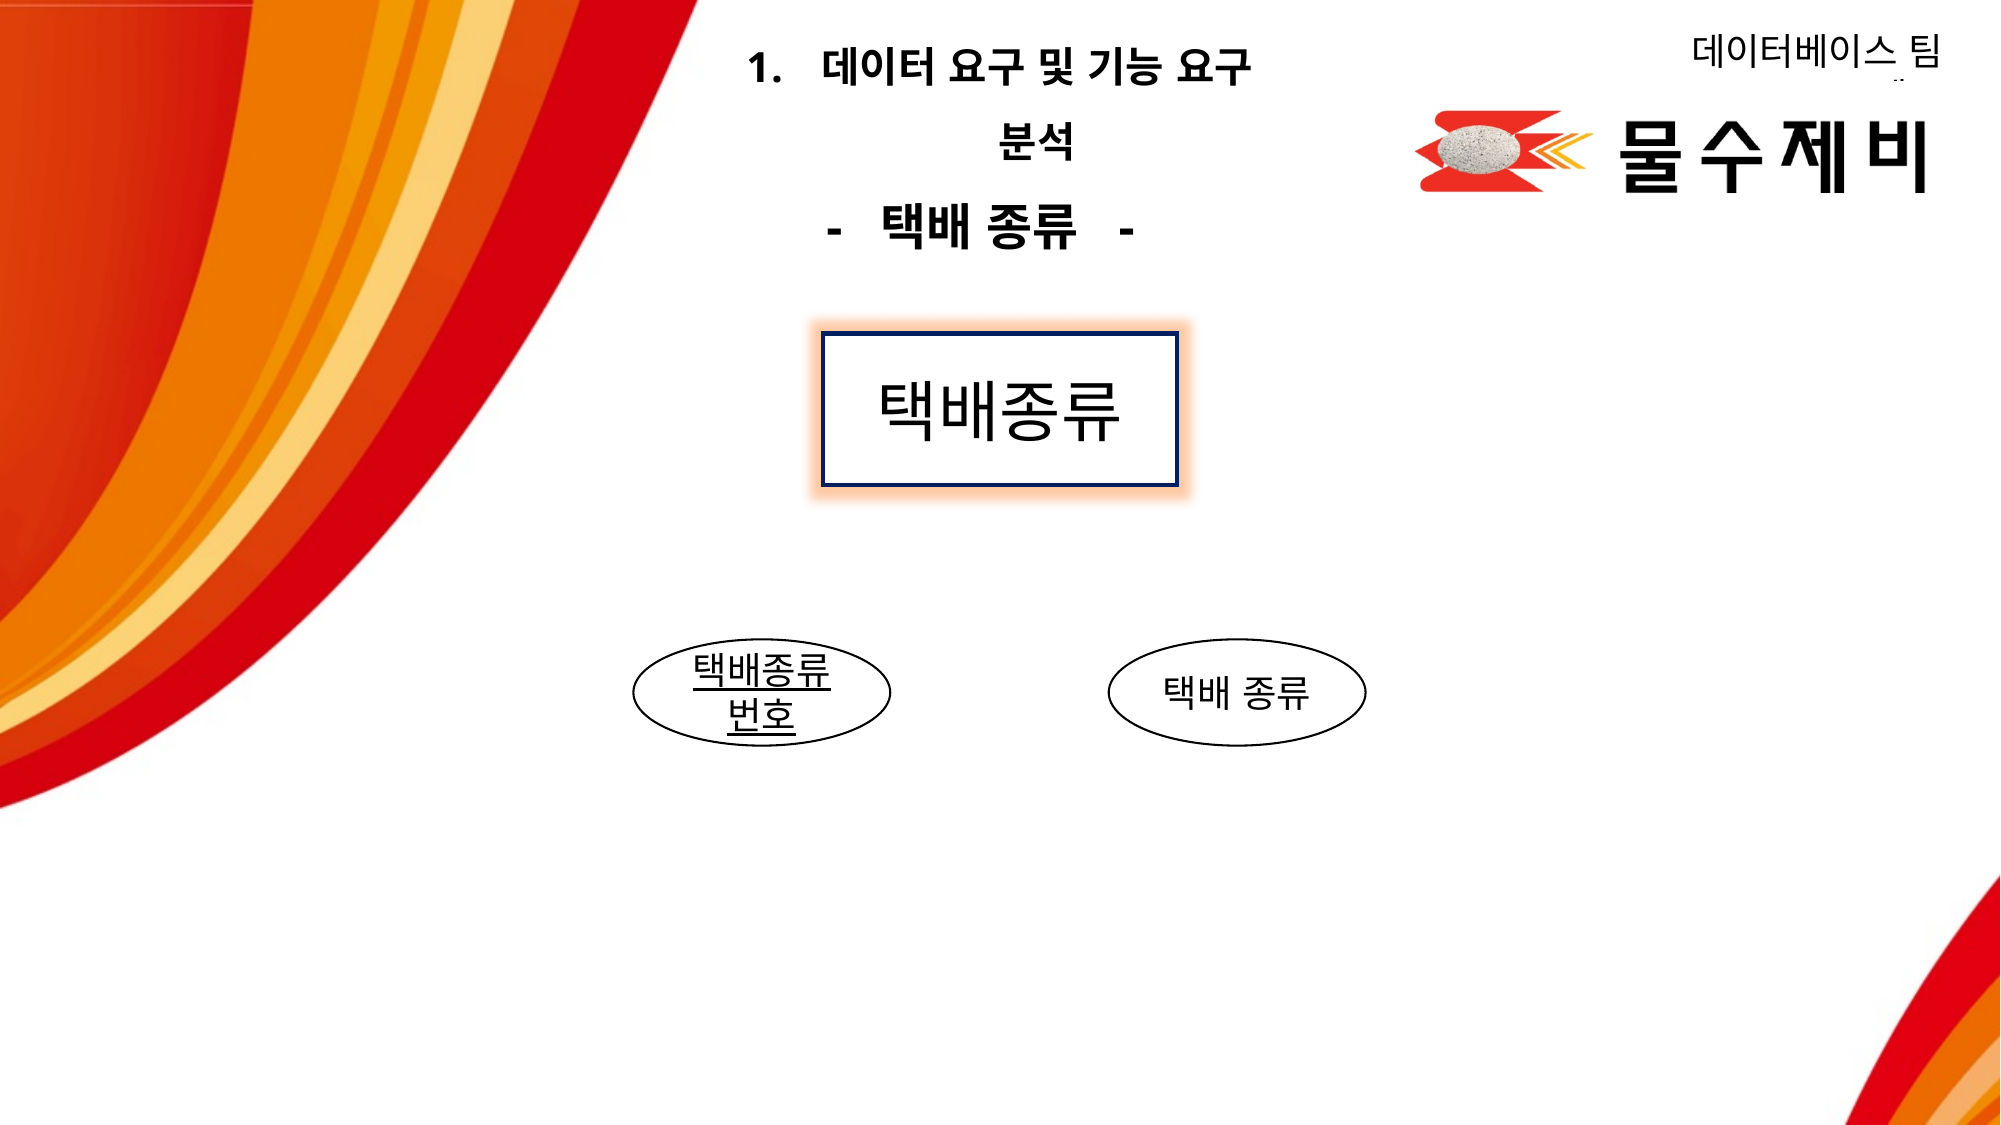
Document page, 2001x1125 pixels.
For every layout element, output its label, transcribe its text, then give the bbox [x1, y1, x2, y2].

text_box 택배 종류 [1107, 638, 1367, 747]
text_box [691, 20, 1958, 250]
text_box 택배종류 [822, 332, 1178, 486]
text_box 택배종류번호 [632, 638, 892, 747]
picture [0, 0, 2001, 1125]
